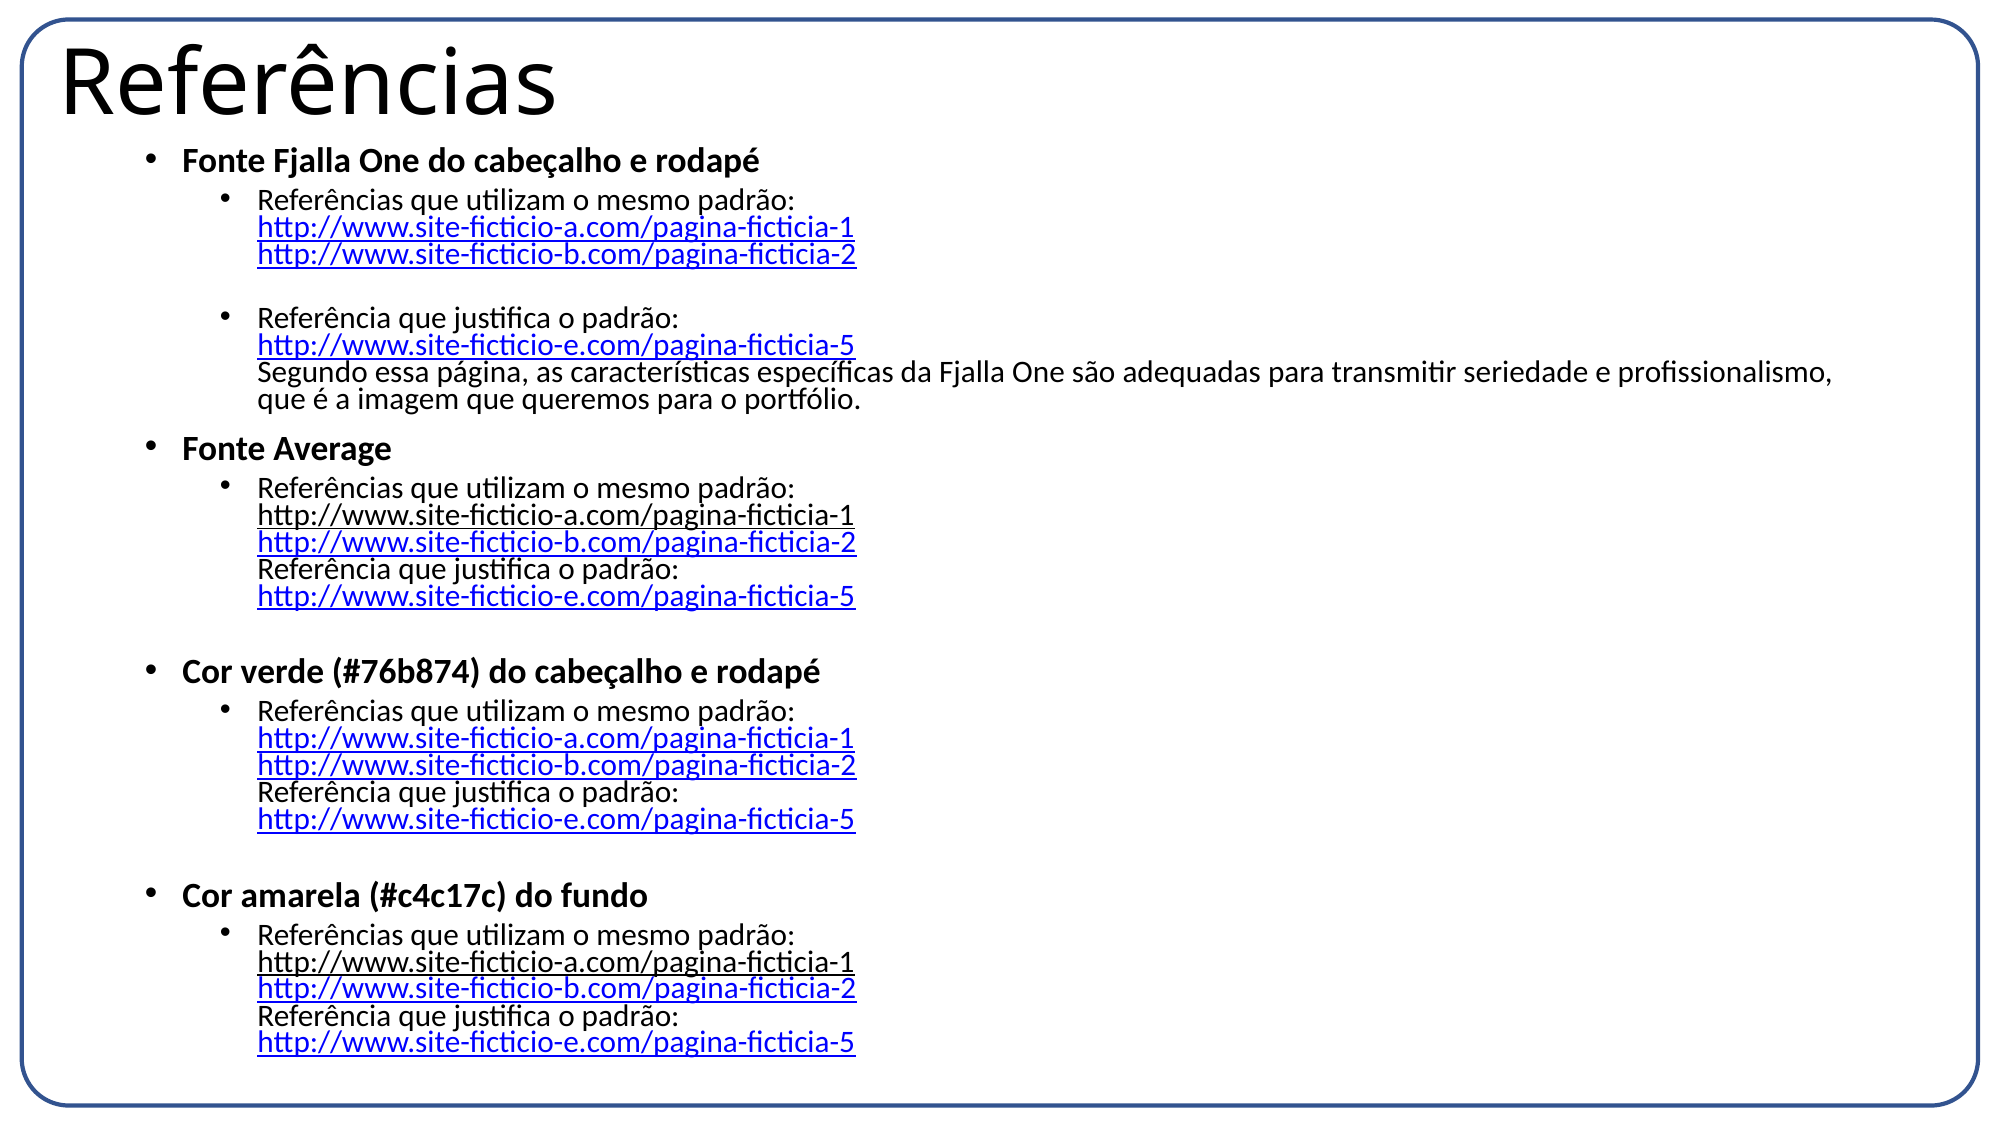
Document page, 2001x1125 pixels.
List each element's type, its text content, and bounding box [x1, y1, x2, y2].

title Referências [50, 0, 1777, 194]
list Fonte Fjalla One do cabeçalho e rodapé Referências que utilizam o mesmo padrão: http://www.site-ficticio-a.com/pagina-ficticia-1 http://www.site-ficticio-b.com/pagina-ficticia-2 Referência que justifica o padrão: http://www.site-ficticio-e.com/pagina-ficticia-5 Segundo essa página, as características específicas da Fjalla One são adequadas para transmitir seriedade e profissionalismo, que é a imagem que queremos para o portfólio. Fonte Average Referências que utilizam o mesmo padrão: http://www.site-ficticio-a.com/pagina-ficticia-1 http://www.site-ficticio-b.com/pagina-ficticia-2 Referência que justifica o padrão: http://www.site-ficticio-e.com/pagina-ficticia-5 Cor verde (#76b874) do cabeçalho e rodapé Referências que utilizam o mesmo padrão: http://www.site-ficticio-a.com/pagina-ficticia-1 http://www.site-ficticio-b.com/pagina-ficticia-2 Referência que justifica o padrão: http://www.site-ficticio-e.com/pagina-ficticia-5 Cor amarela (#c4c17c) do fundo Referências que utilizam o mesmo padrão: http://www.site-ficticio-a.com/pagina-ficticia-1 http://www.site-ficticio-b.com/pagina-ficticia-2 Referência que justifica o padrão: http://www.site-ficticio-e.com/pagina-ficticia-5 [136, 140, 1863, 1097]
